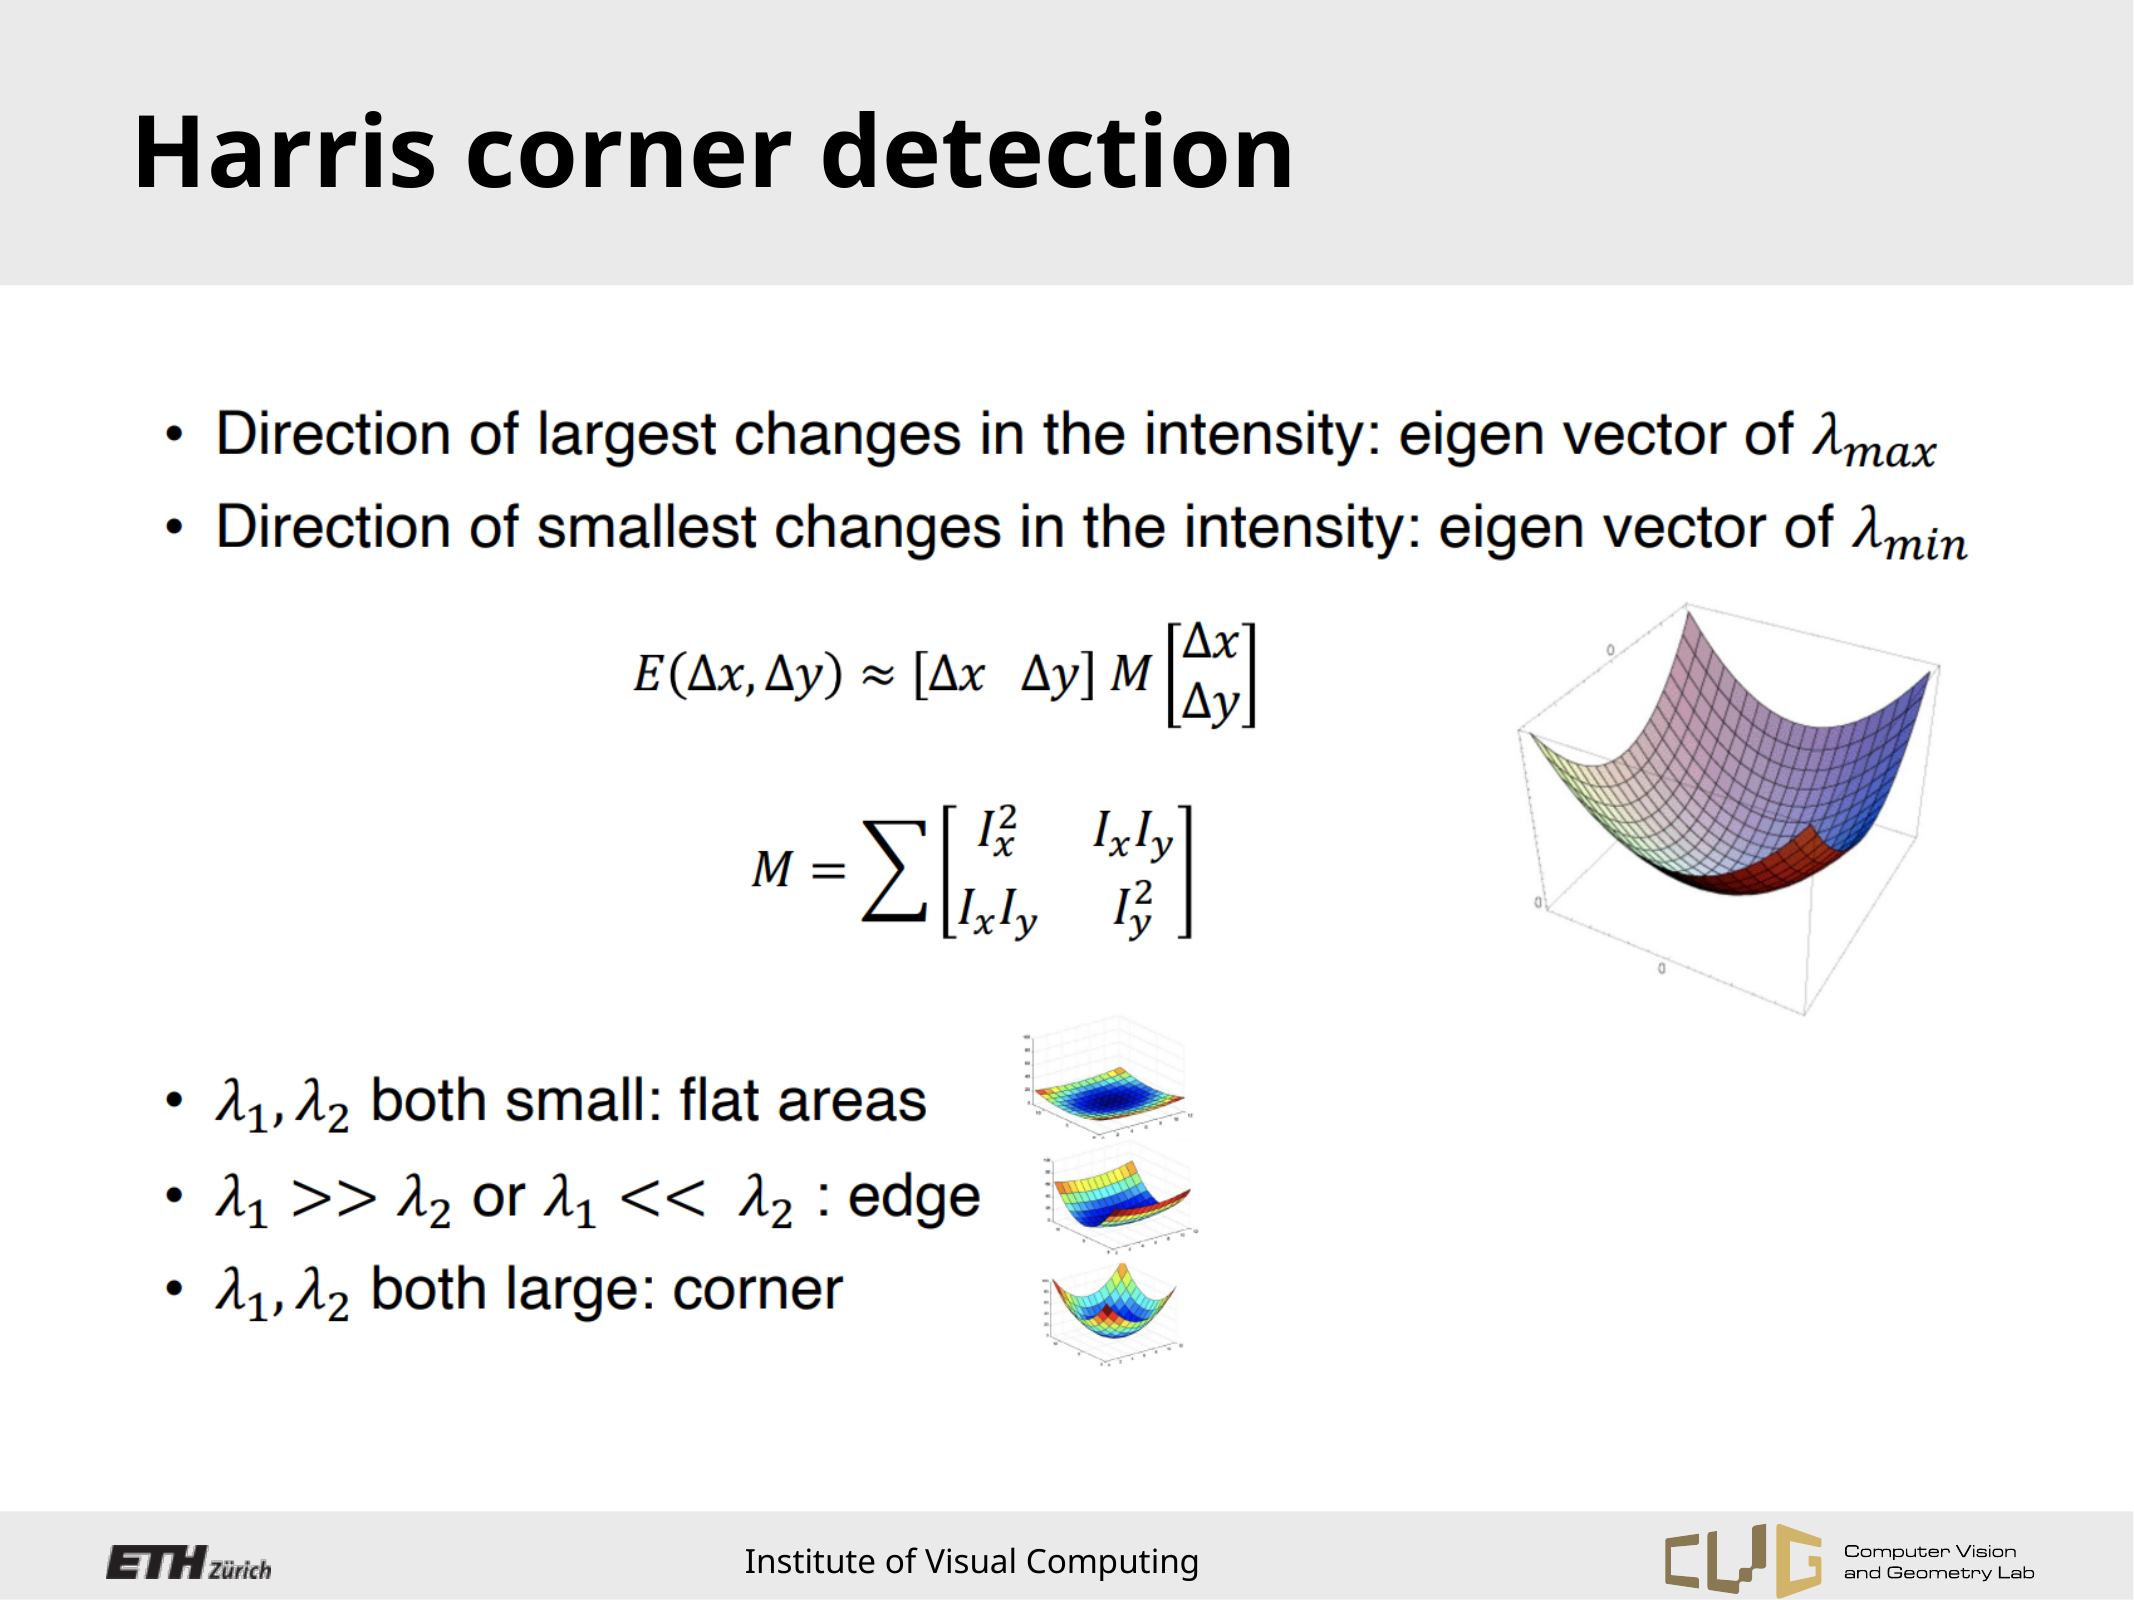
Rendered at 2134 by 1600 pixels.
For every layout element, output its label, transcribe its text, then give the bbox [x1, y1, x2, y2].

picture [106, 1545, 271, 1579]
picture [83, 327, 2050, 1418]
text_box Harris corner detection [118, 54, 2008, 242]
